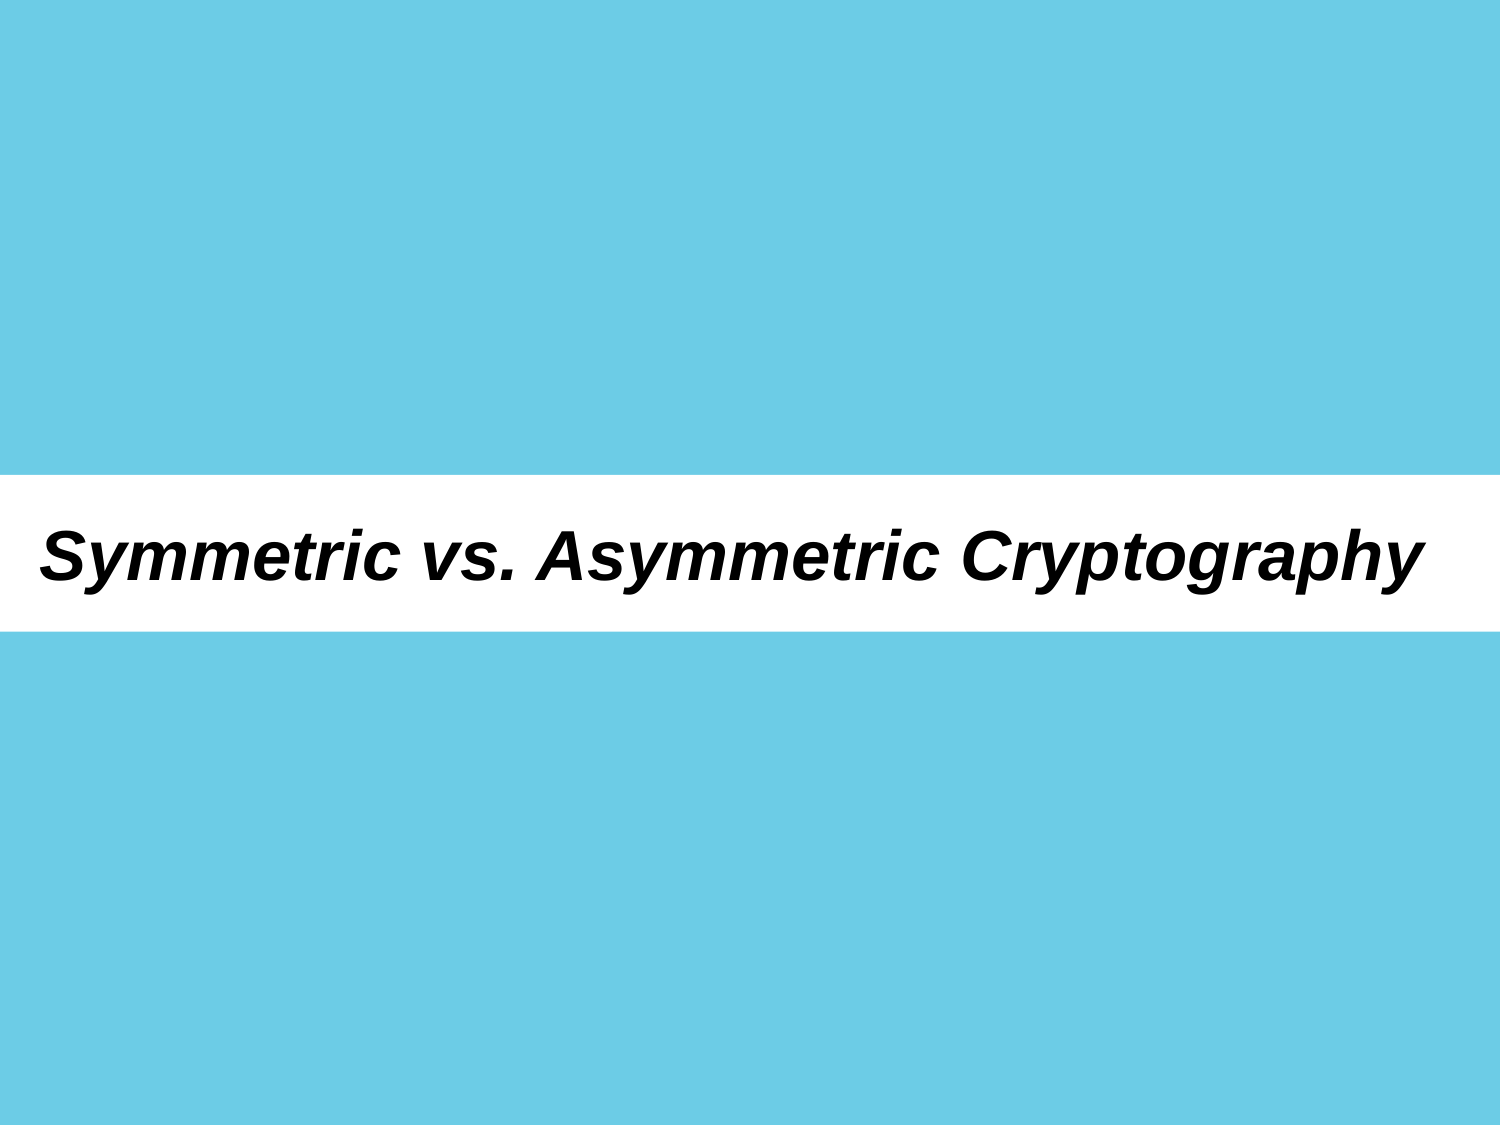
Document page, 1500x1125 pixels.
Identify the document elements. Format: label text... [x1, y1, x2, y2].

title Symmetric vs. Asymmetric Cryptography [21, 496, 1479, 620]
